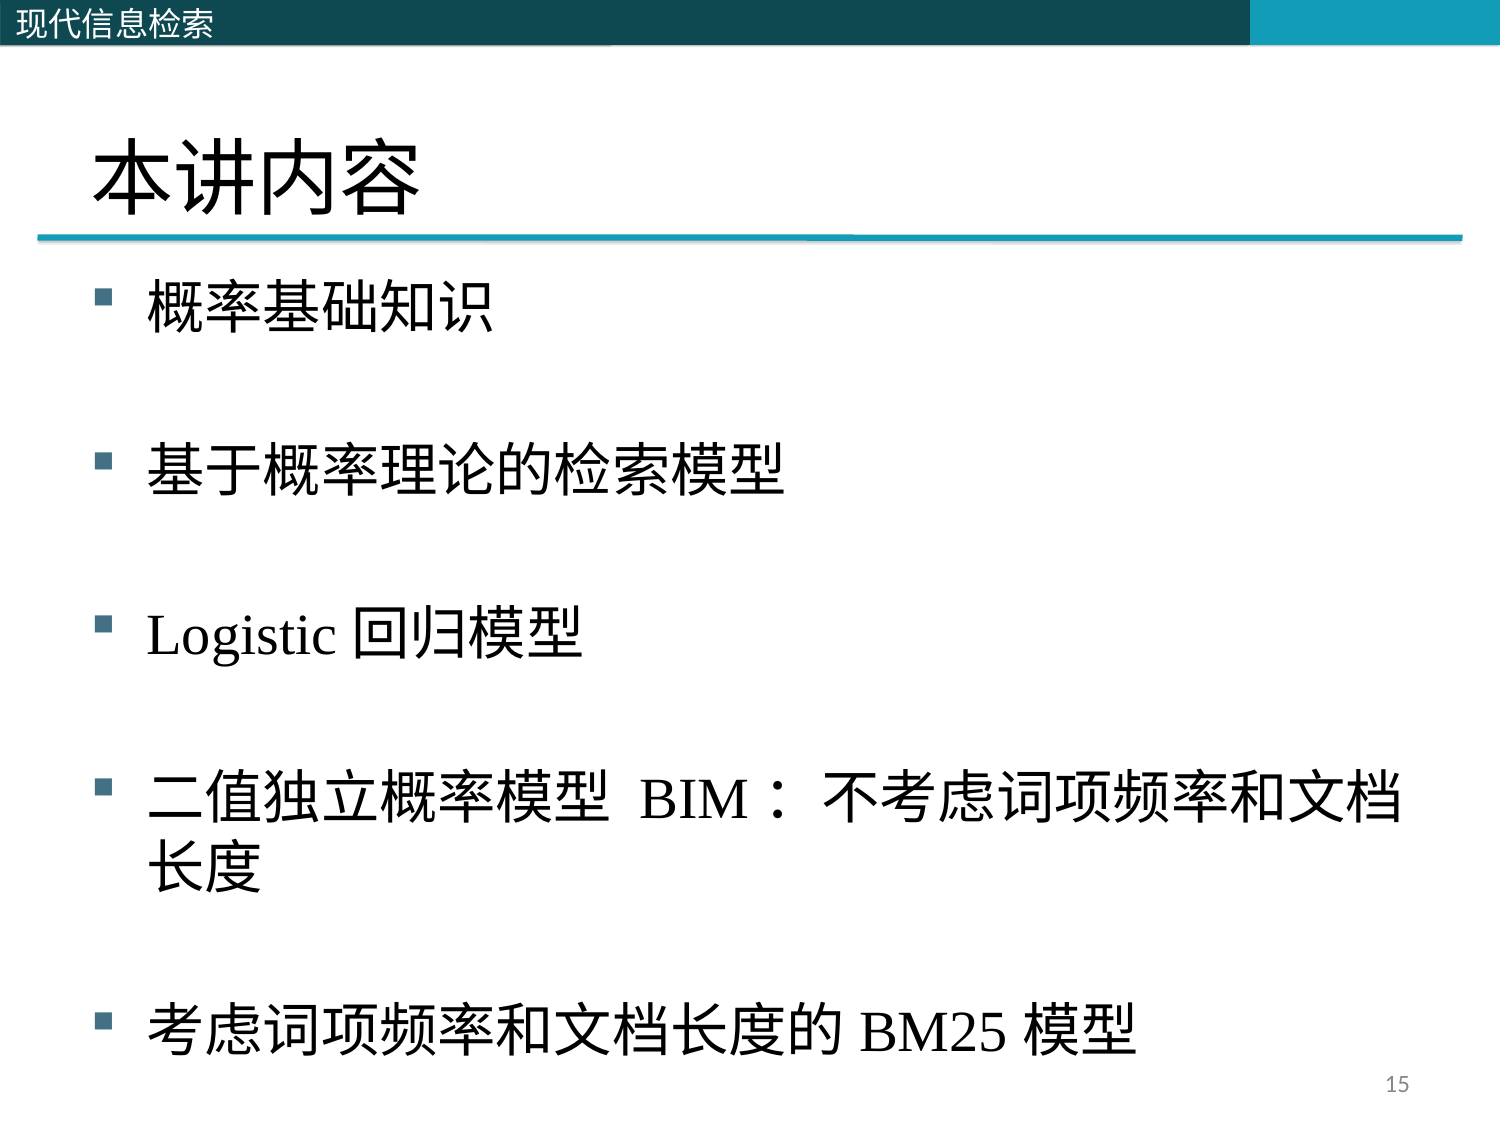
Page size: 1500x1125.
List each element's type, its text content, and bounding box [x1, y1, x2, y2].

slide_number 15 [1074, 1062, 1425, 1103]
title 本讲内容 [74, 44, 1426, 233]
list 概率基础知识 基于概率理论的检索模型 Logistic回归模型 二值独立概率模型 BIM：不考虑词项频率和文档长度 考虑词项频率和文档长度的BM25模型 [74, 262, 1426, 1076]
